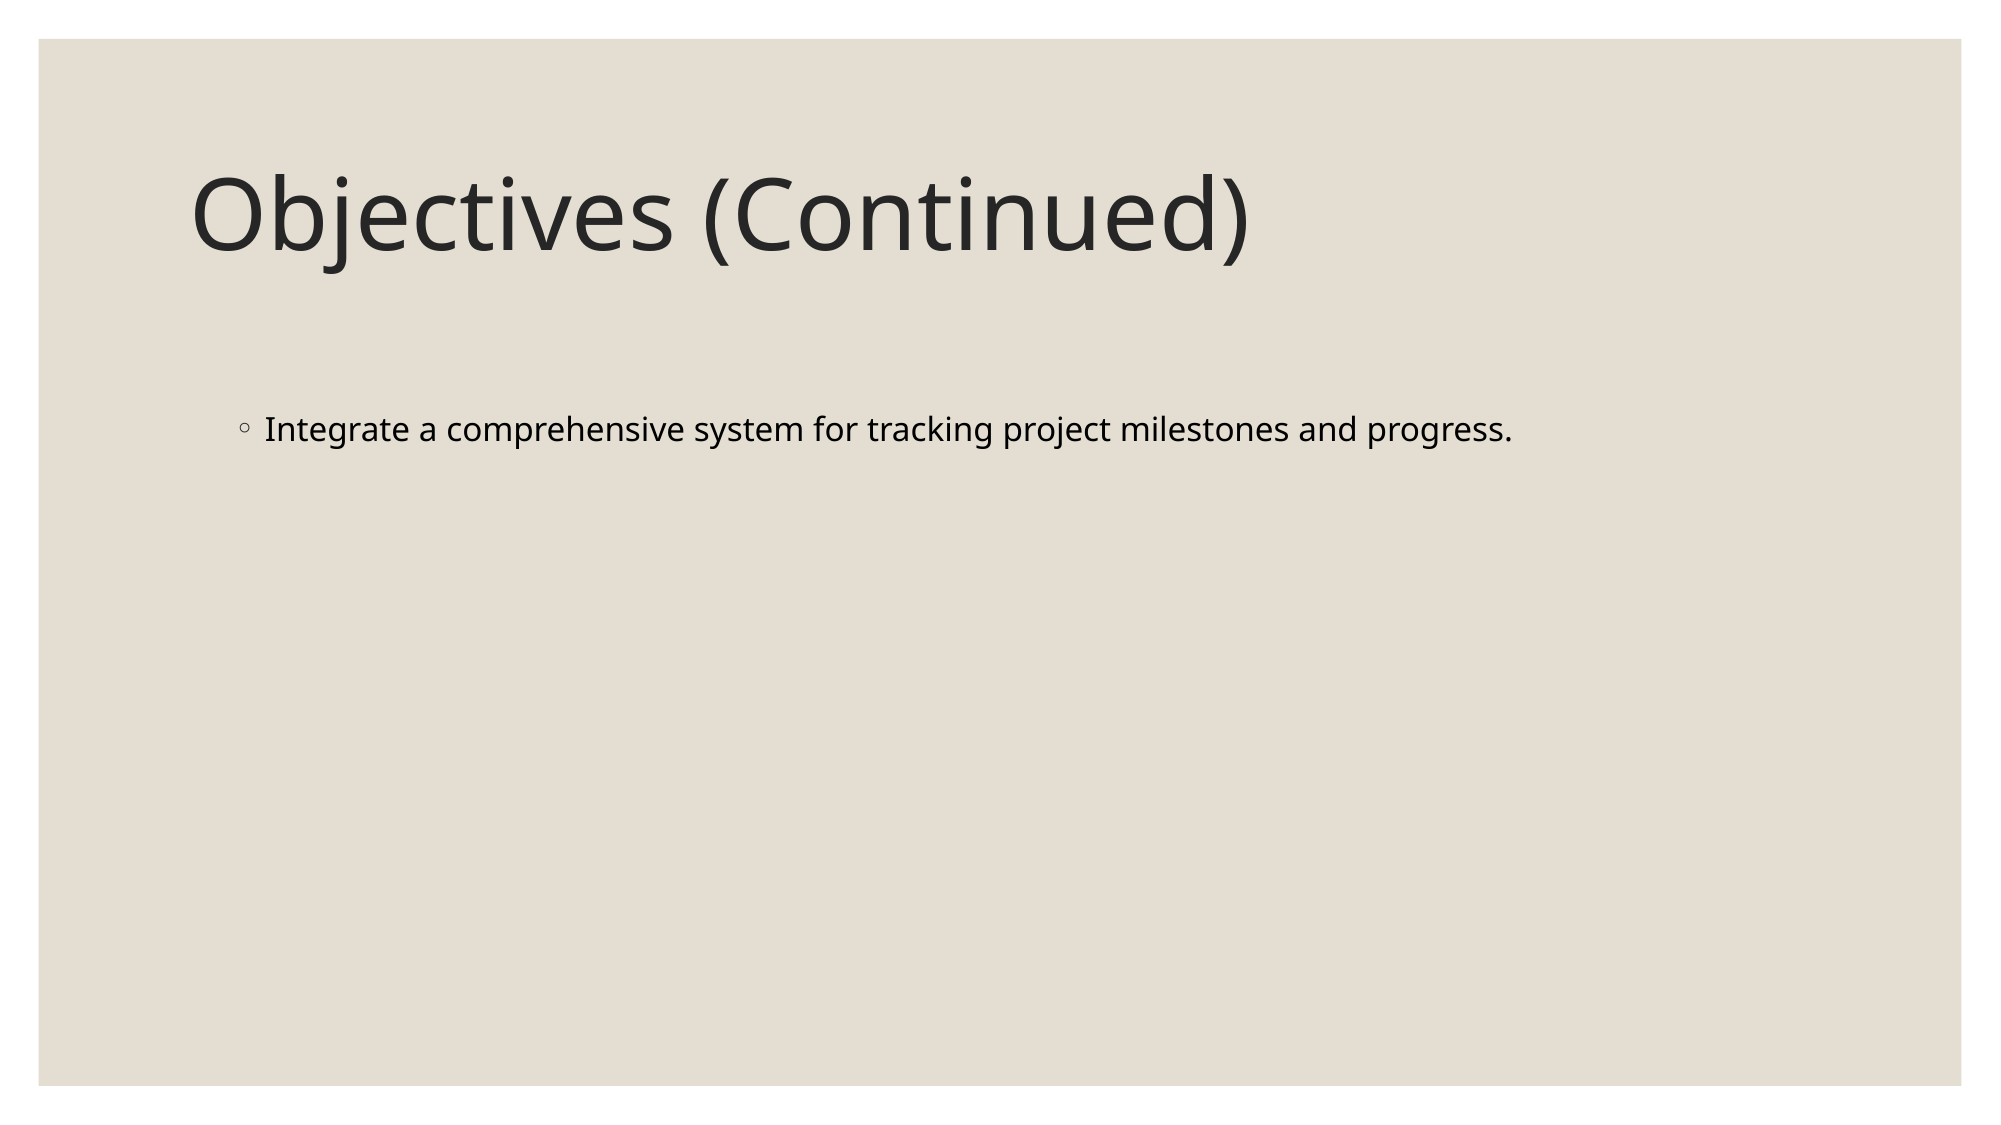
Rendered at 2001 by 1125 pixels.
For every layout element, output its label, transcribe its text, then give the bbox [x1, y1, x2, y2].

list Integrate a comprehensive system for tracking project milestones and progress. [174, 345, 1825, 990]
title Objectives (Continued) [174, 105, 1825, 331]
